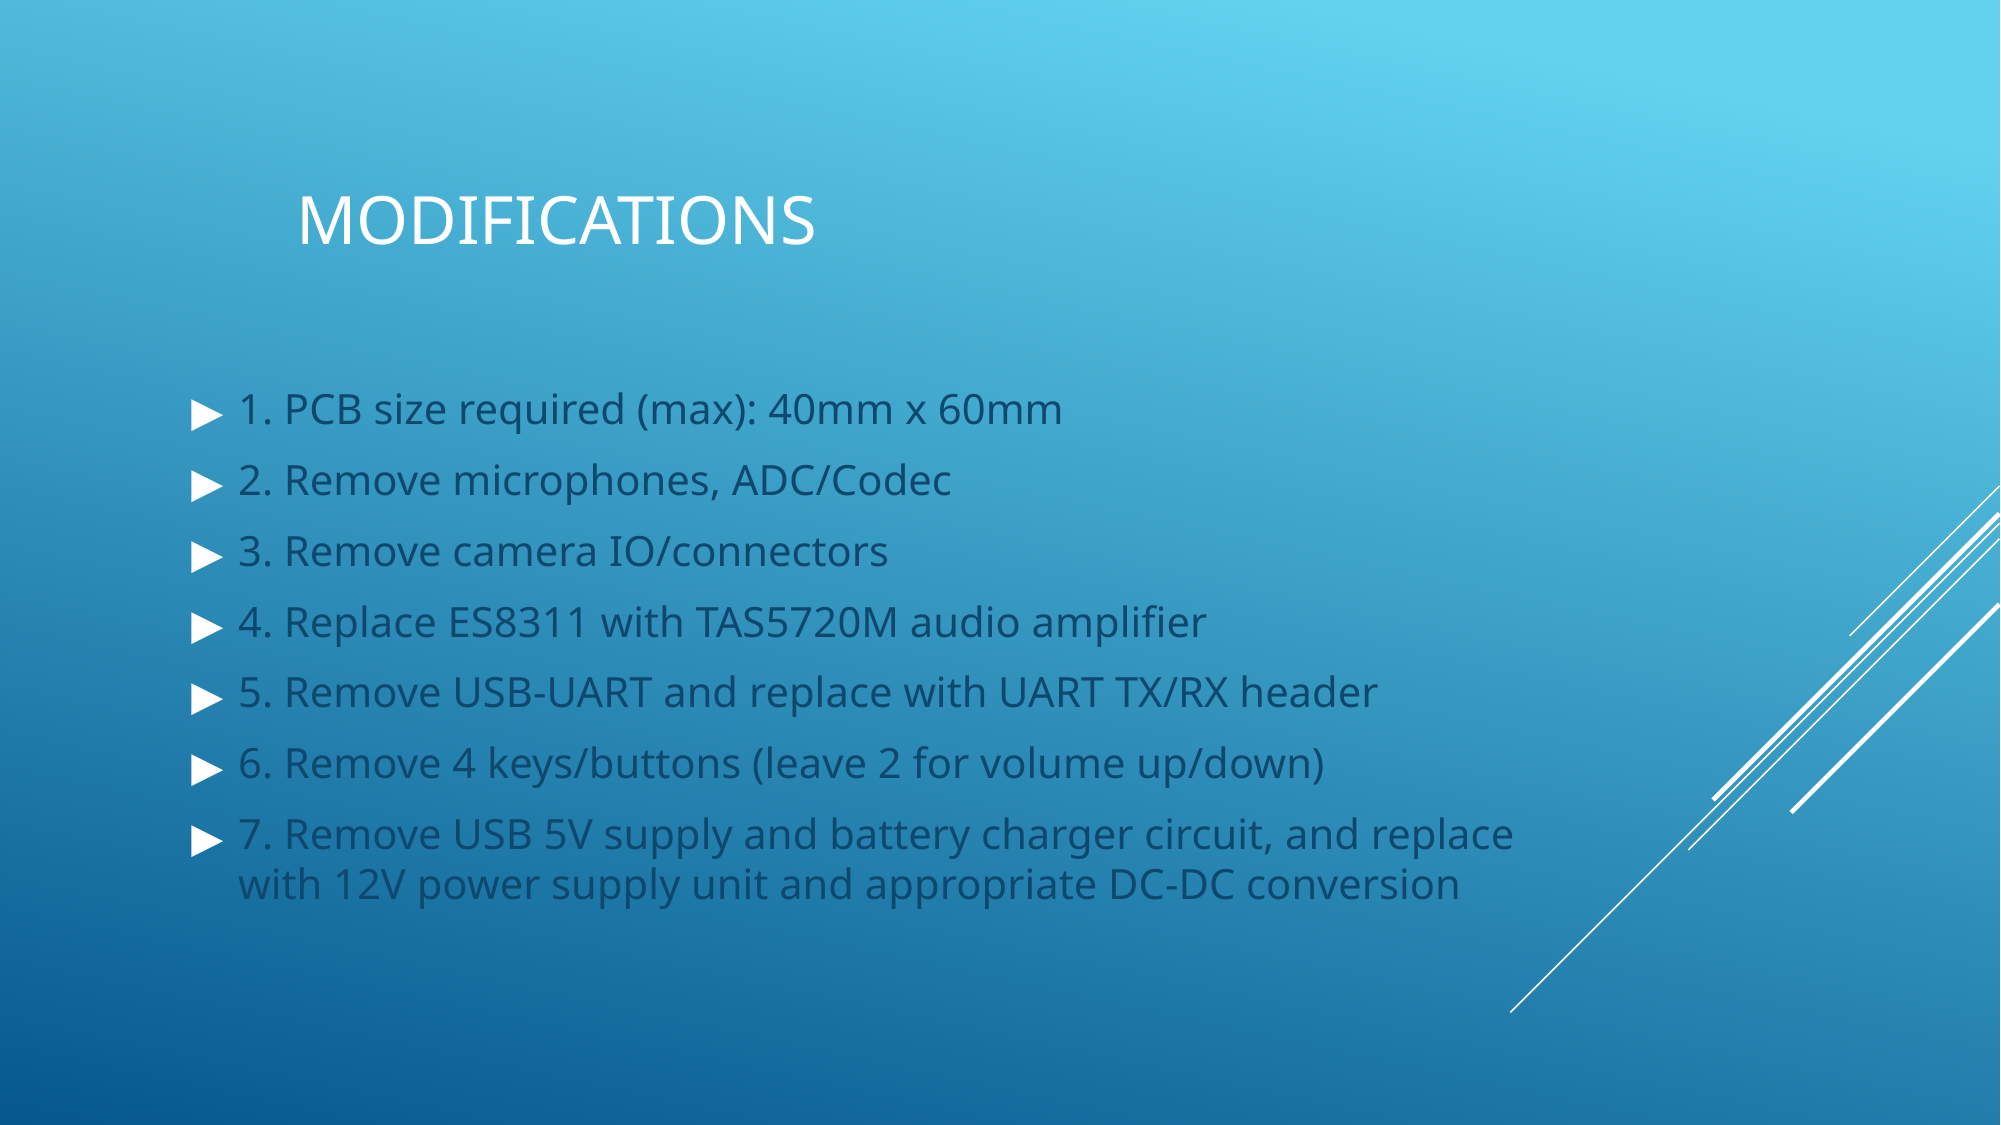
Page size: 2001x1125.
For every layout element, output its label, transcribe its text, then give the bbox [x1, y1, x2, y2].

list 1. PCB size required (max): 40mm x 60mm 2. Remove microphones, ADC/Codec 3. Remove camera IO/connectors 4. Replace ES8311 with TAS5720M audio amplifier 5. Remove USB-UART and replace with UART TX/RX header 6. Remove 4 keys/buttons (leave 2 for volume up/down) 7. Remove USB 5V supply and battery charger circuit, and replace with 12V power supply unit and appropriate DC-DC conversion [176, 348, 1577, 942]
title MODIFICATIONS [280, 102, 1824, 333]
